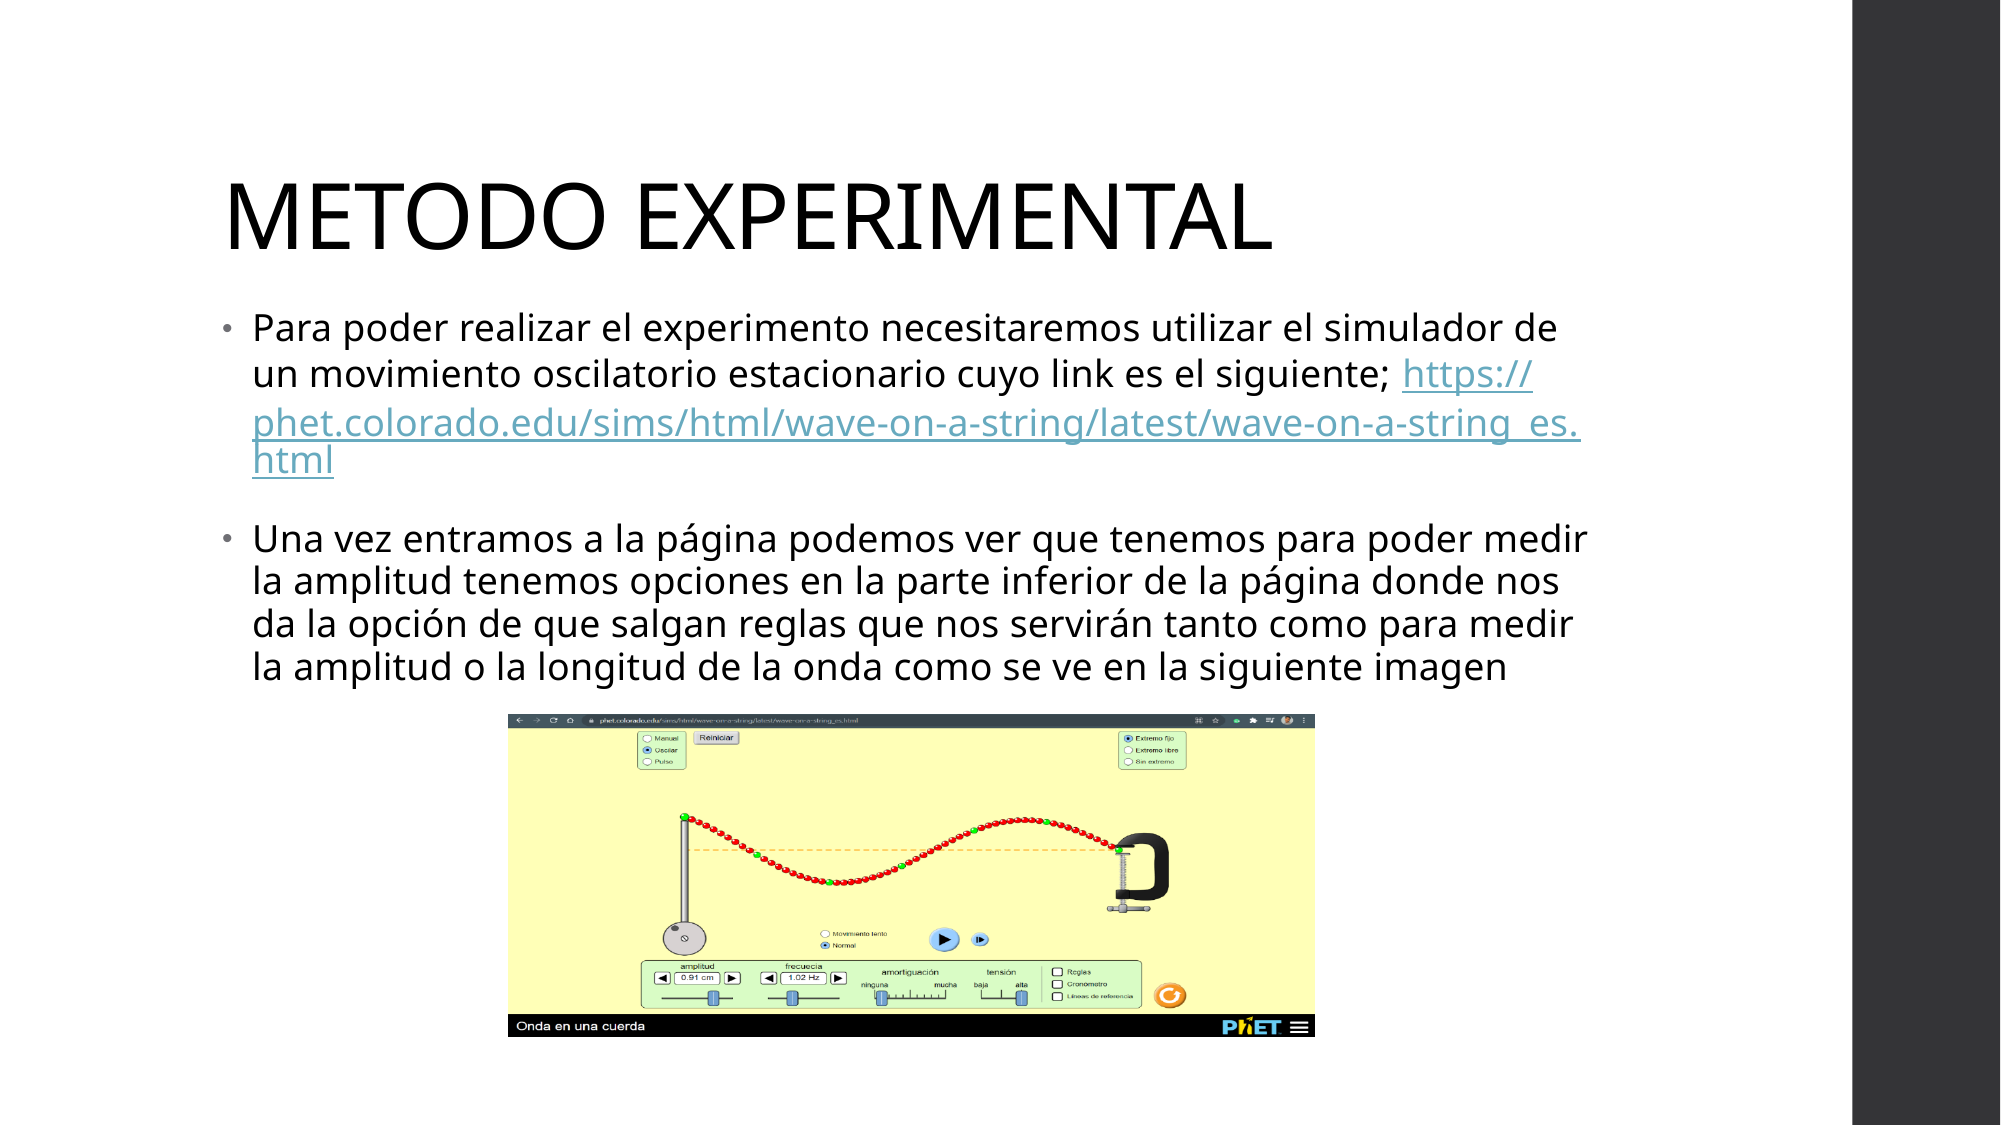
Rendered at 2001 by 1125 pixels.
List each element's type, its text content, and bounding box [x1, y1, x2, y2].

picture [508, 714, 1316, 1037]
list Para poder realizar el experimento necesitaremos utilizar el simulador de un movimiento oscilatorio estacionario cuyo link es el siguiente; https://phet.colorado.edu/sims/html/wave-on-a-string/latest/wave-on-a-string_es.html Una vez entramos a la página podemos ver que tenemos para poder medir la amplitud tenemos opciones en la parte inferior de la página donde nos da la opción de que salgan reglas que nos servirán tanto como para medir la amplitud o la longitud de la onda como se ve en la siguiente imagen [206, 299, 1617, 1014]
title METODO EXPERIMENTAL [206, 60, 1797, 278]
